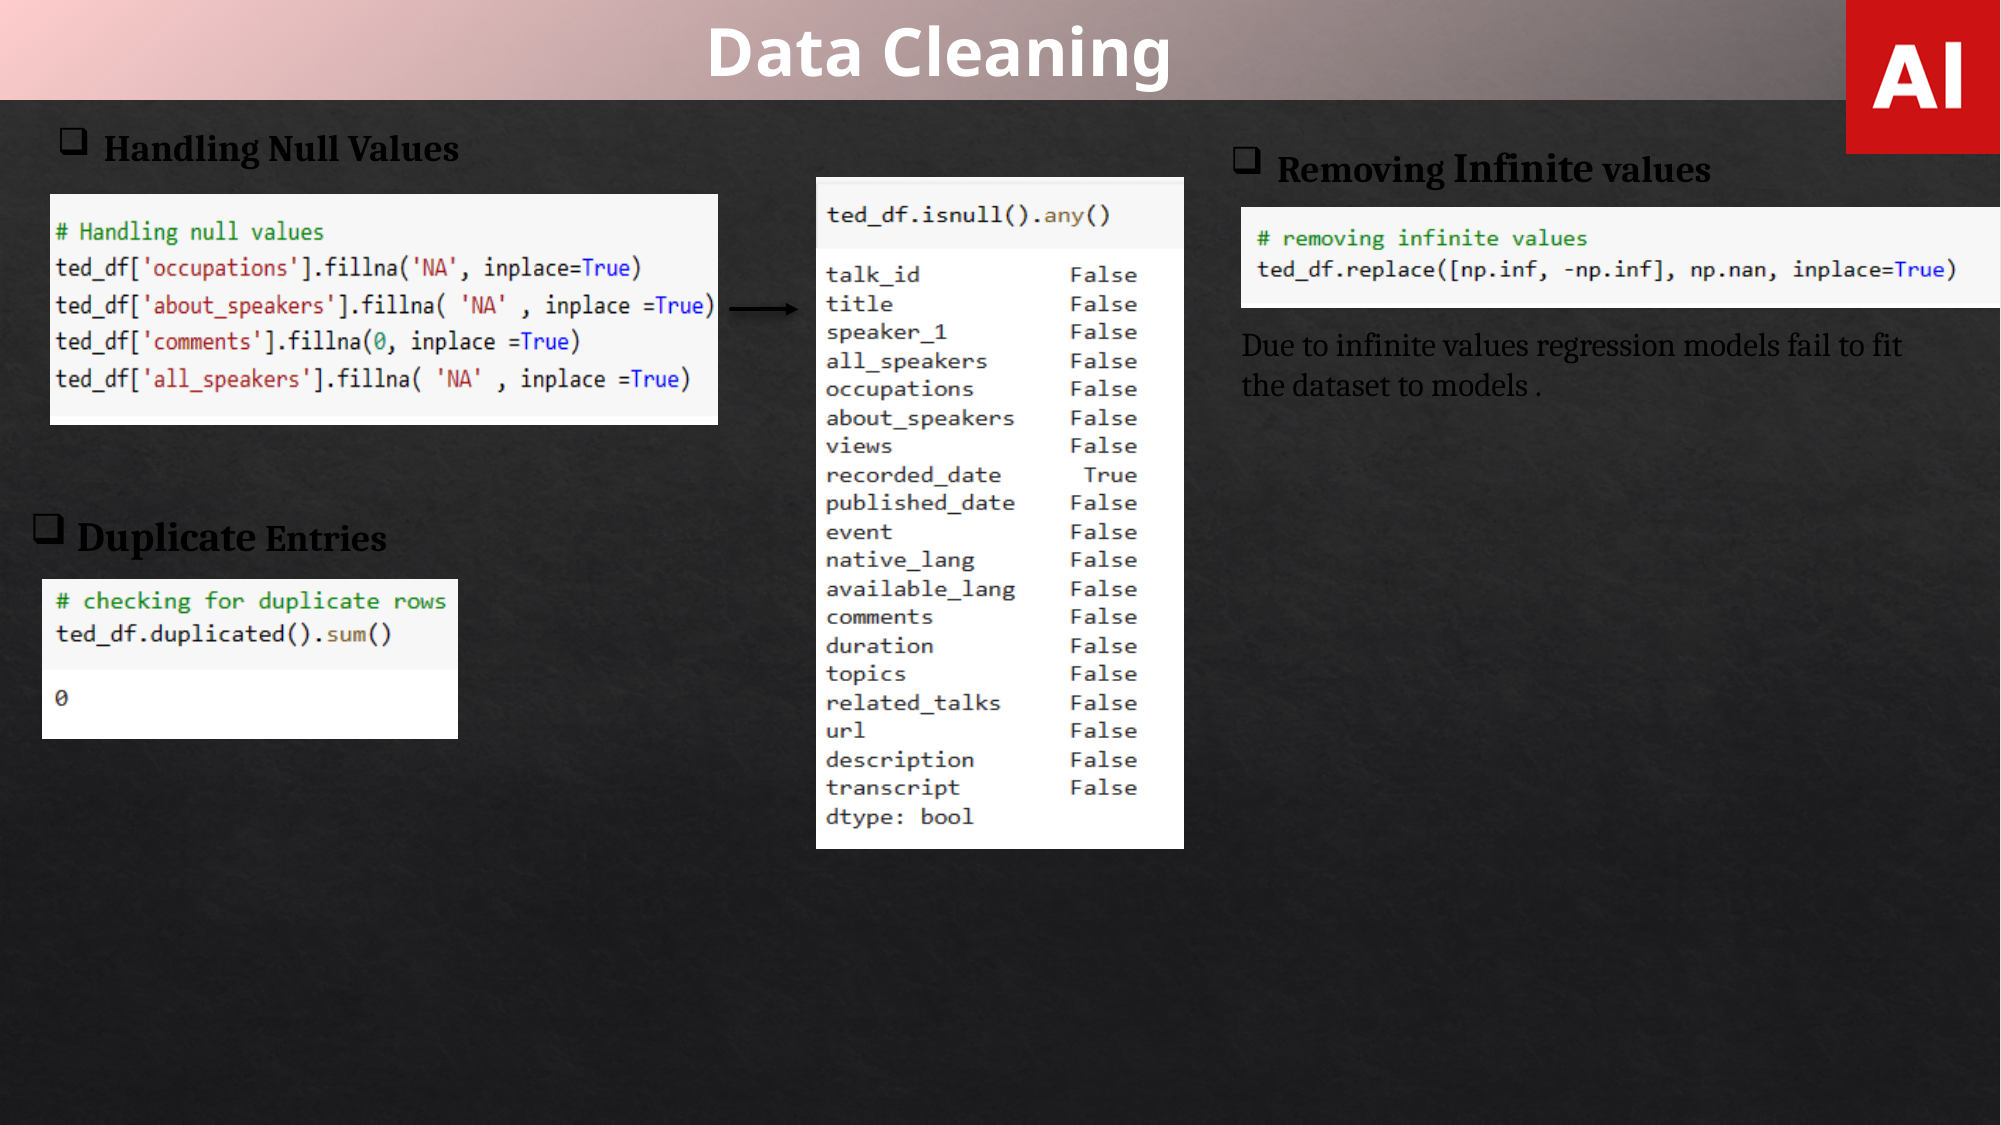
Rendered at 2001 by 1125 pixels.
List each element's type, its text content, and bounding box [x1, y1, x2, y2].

picture [42, 579, 458, 739]
text_box Removing Infinite values [1215, 133, 1740, 199]
text_box Duplicate Entries [15, 501, 426, 567]
picture [816, 177, 1184, 849]
picture [1845, 0, 2000, 155]
text_box Handling Null Values [42, 116, 580, 177]
text_box Due to infinite values regression models fail to fit the dataset to models . [1226, 316, 1922, 411]
picture [49, 193, 718, 425]
text_box Data Cleaning [0, 0, 1840, 101]
picture [1240, 207, 2000, 308]
